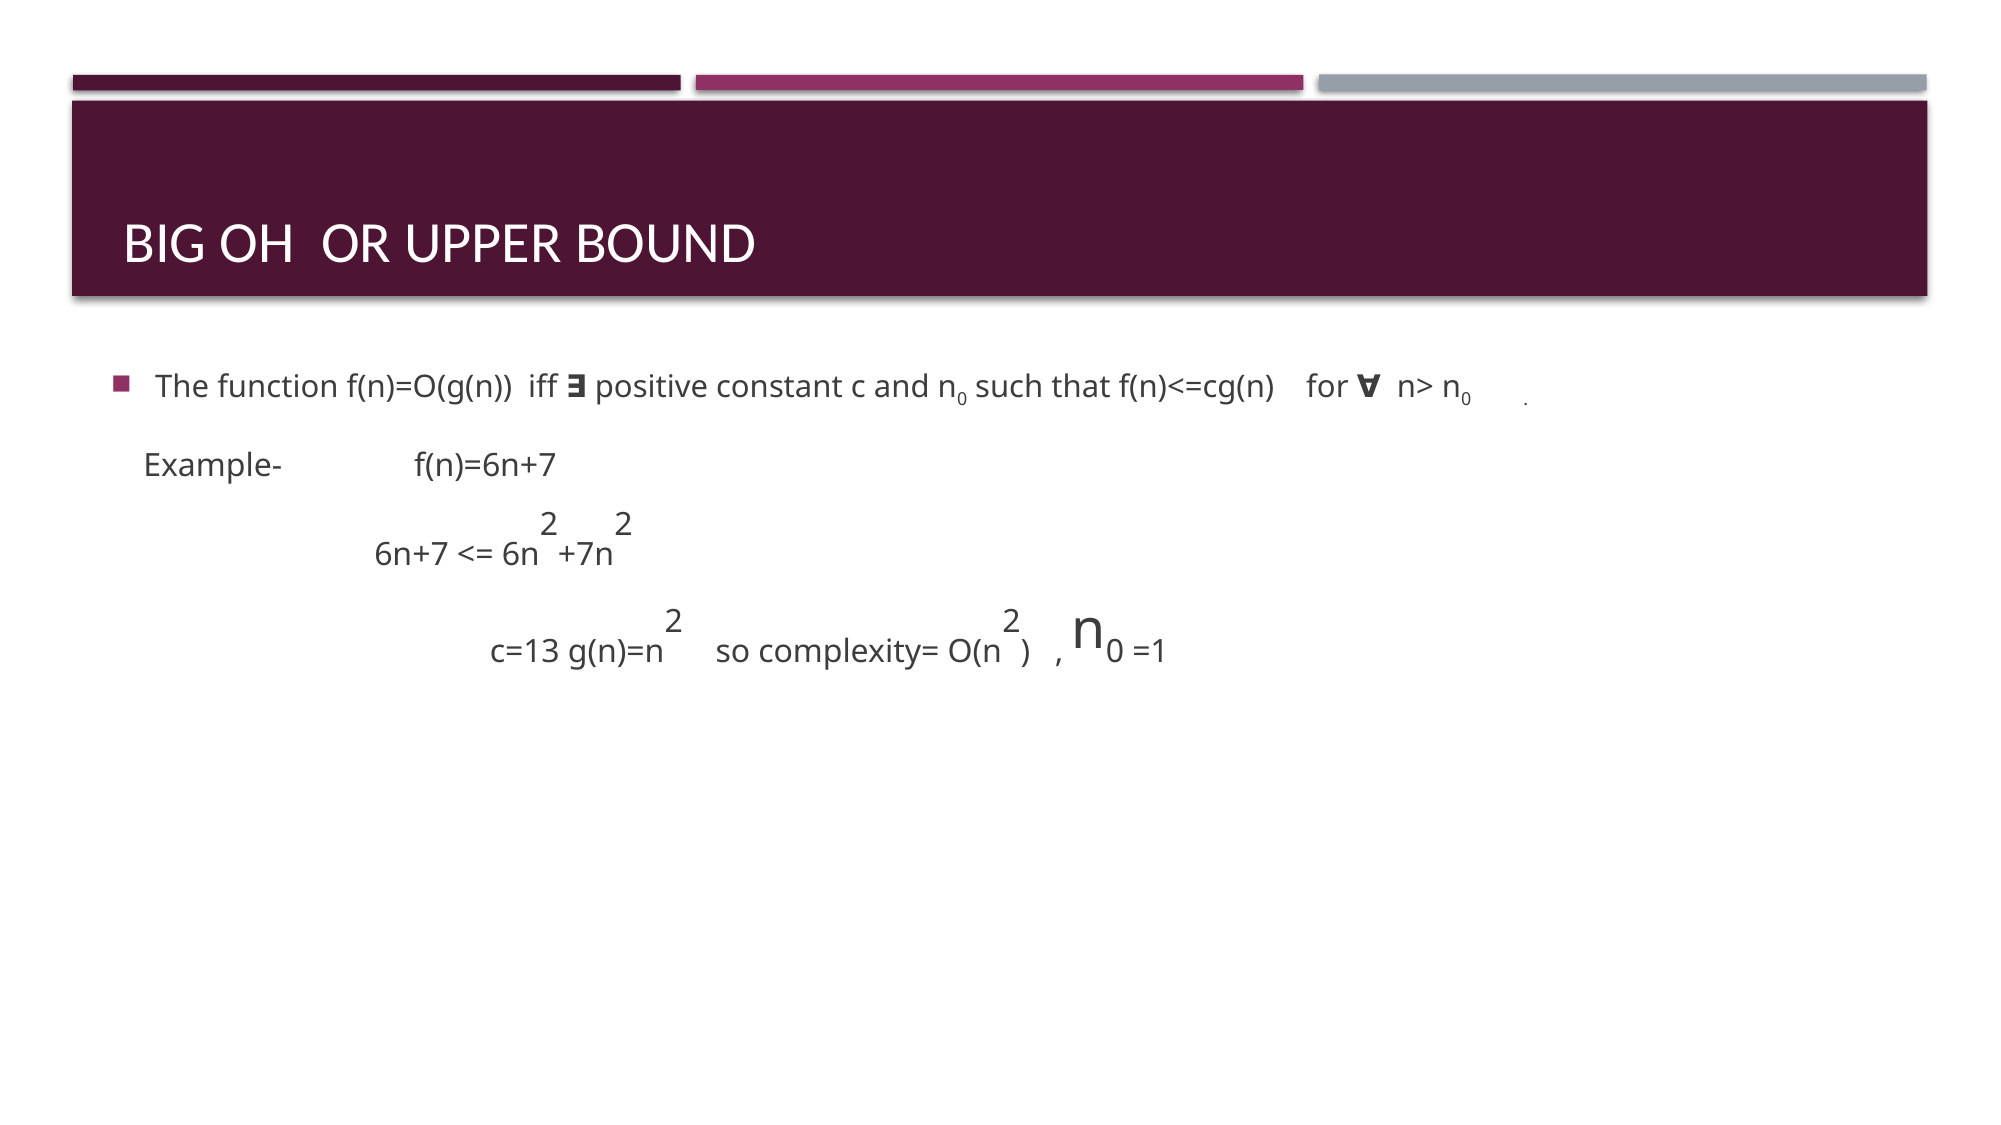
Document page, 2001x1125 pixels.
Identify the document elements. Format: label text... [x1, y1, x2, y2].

list The function f(n)=O(g(n)) iff ∃ positive constant c and n0 such that f(n)<=cg(n) for ∀ n> n0 . Example- f(n)=6n+7 6n+7 <= 6n2+7n2 c=13 g(n)=n2 so complexity= O(n2) , n0 =1 [95, 357, 1905, 962]
title Big oh or upper bound [95, 115, 1905, 282]
